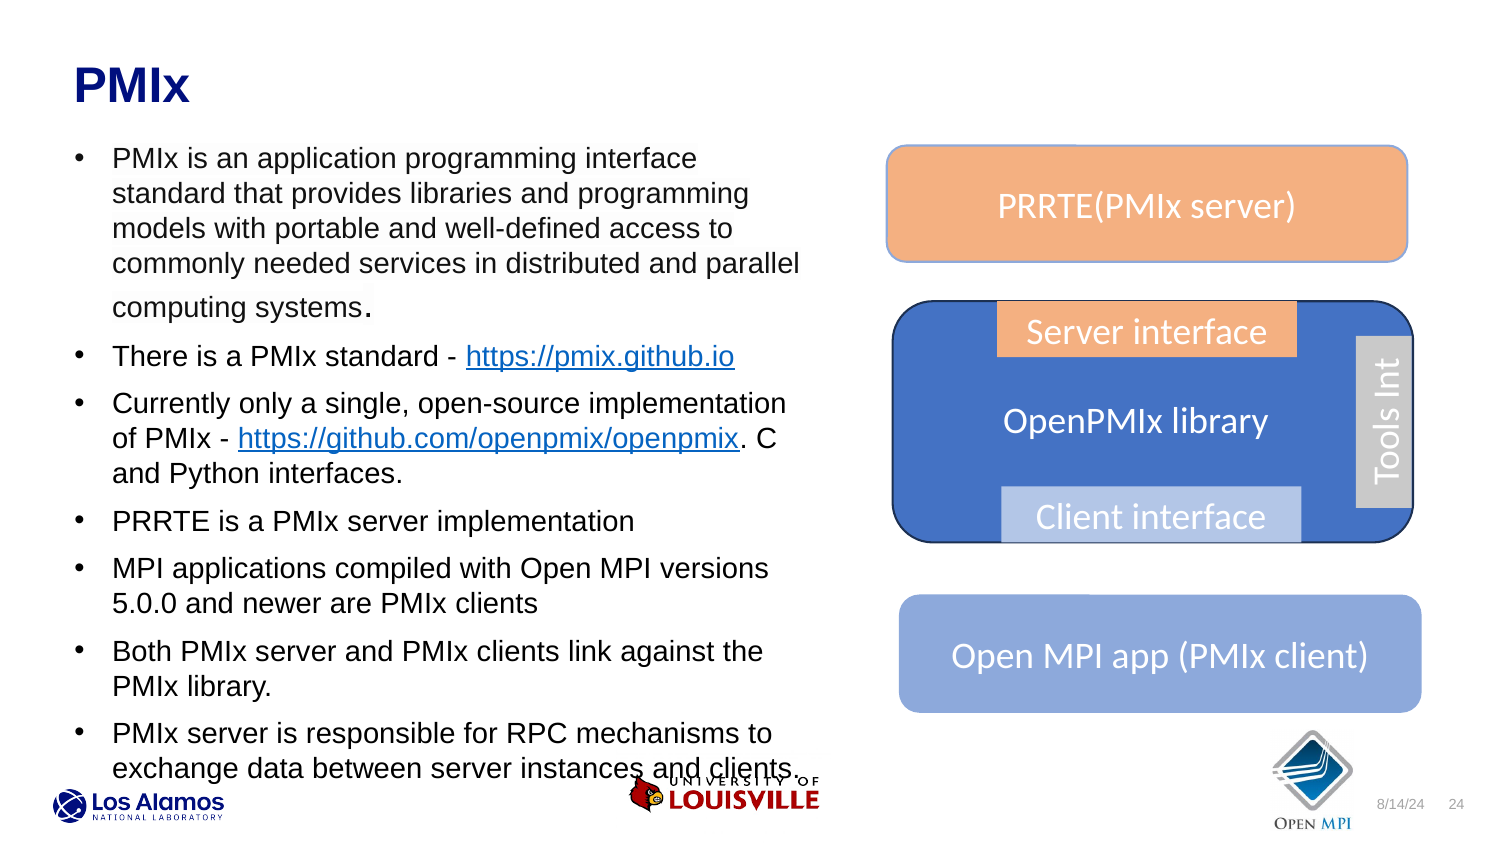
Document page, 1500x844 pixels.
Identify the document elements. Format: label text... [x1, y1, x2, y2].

list PMIx [73, 52, 816, 163]
picture [616, 747, 831, 843]
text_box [886, 145, 1421, 712]
picture [53, 789, 224, 823]
picture [1270, 729, 1354, 831]
list PMIx is an application programming interface standard that provides libraries and programming models with portable and well-defined access to commonly needed services in distributed and parallel computing systems. There is a PMIx standard - https://pmix.github.io Currently only a single, open-source implementation of PMIx - https://github.com/openpmix/openpmix. C and Python interfaces. PRRTE is a PMIx server implementation MPI applications compiled with Open MPI versions 5.0.0 and newer are PMIx clients Both PMIx server and PMIx clients link against the PMIx library. PMIx server is responsible for RPC mechanisms to exchange data between server instances and clients. [74, 139, 817, 664]
